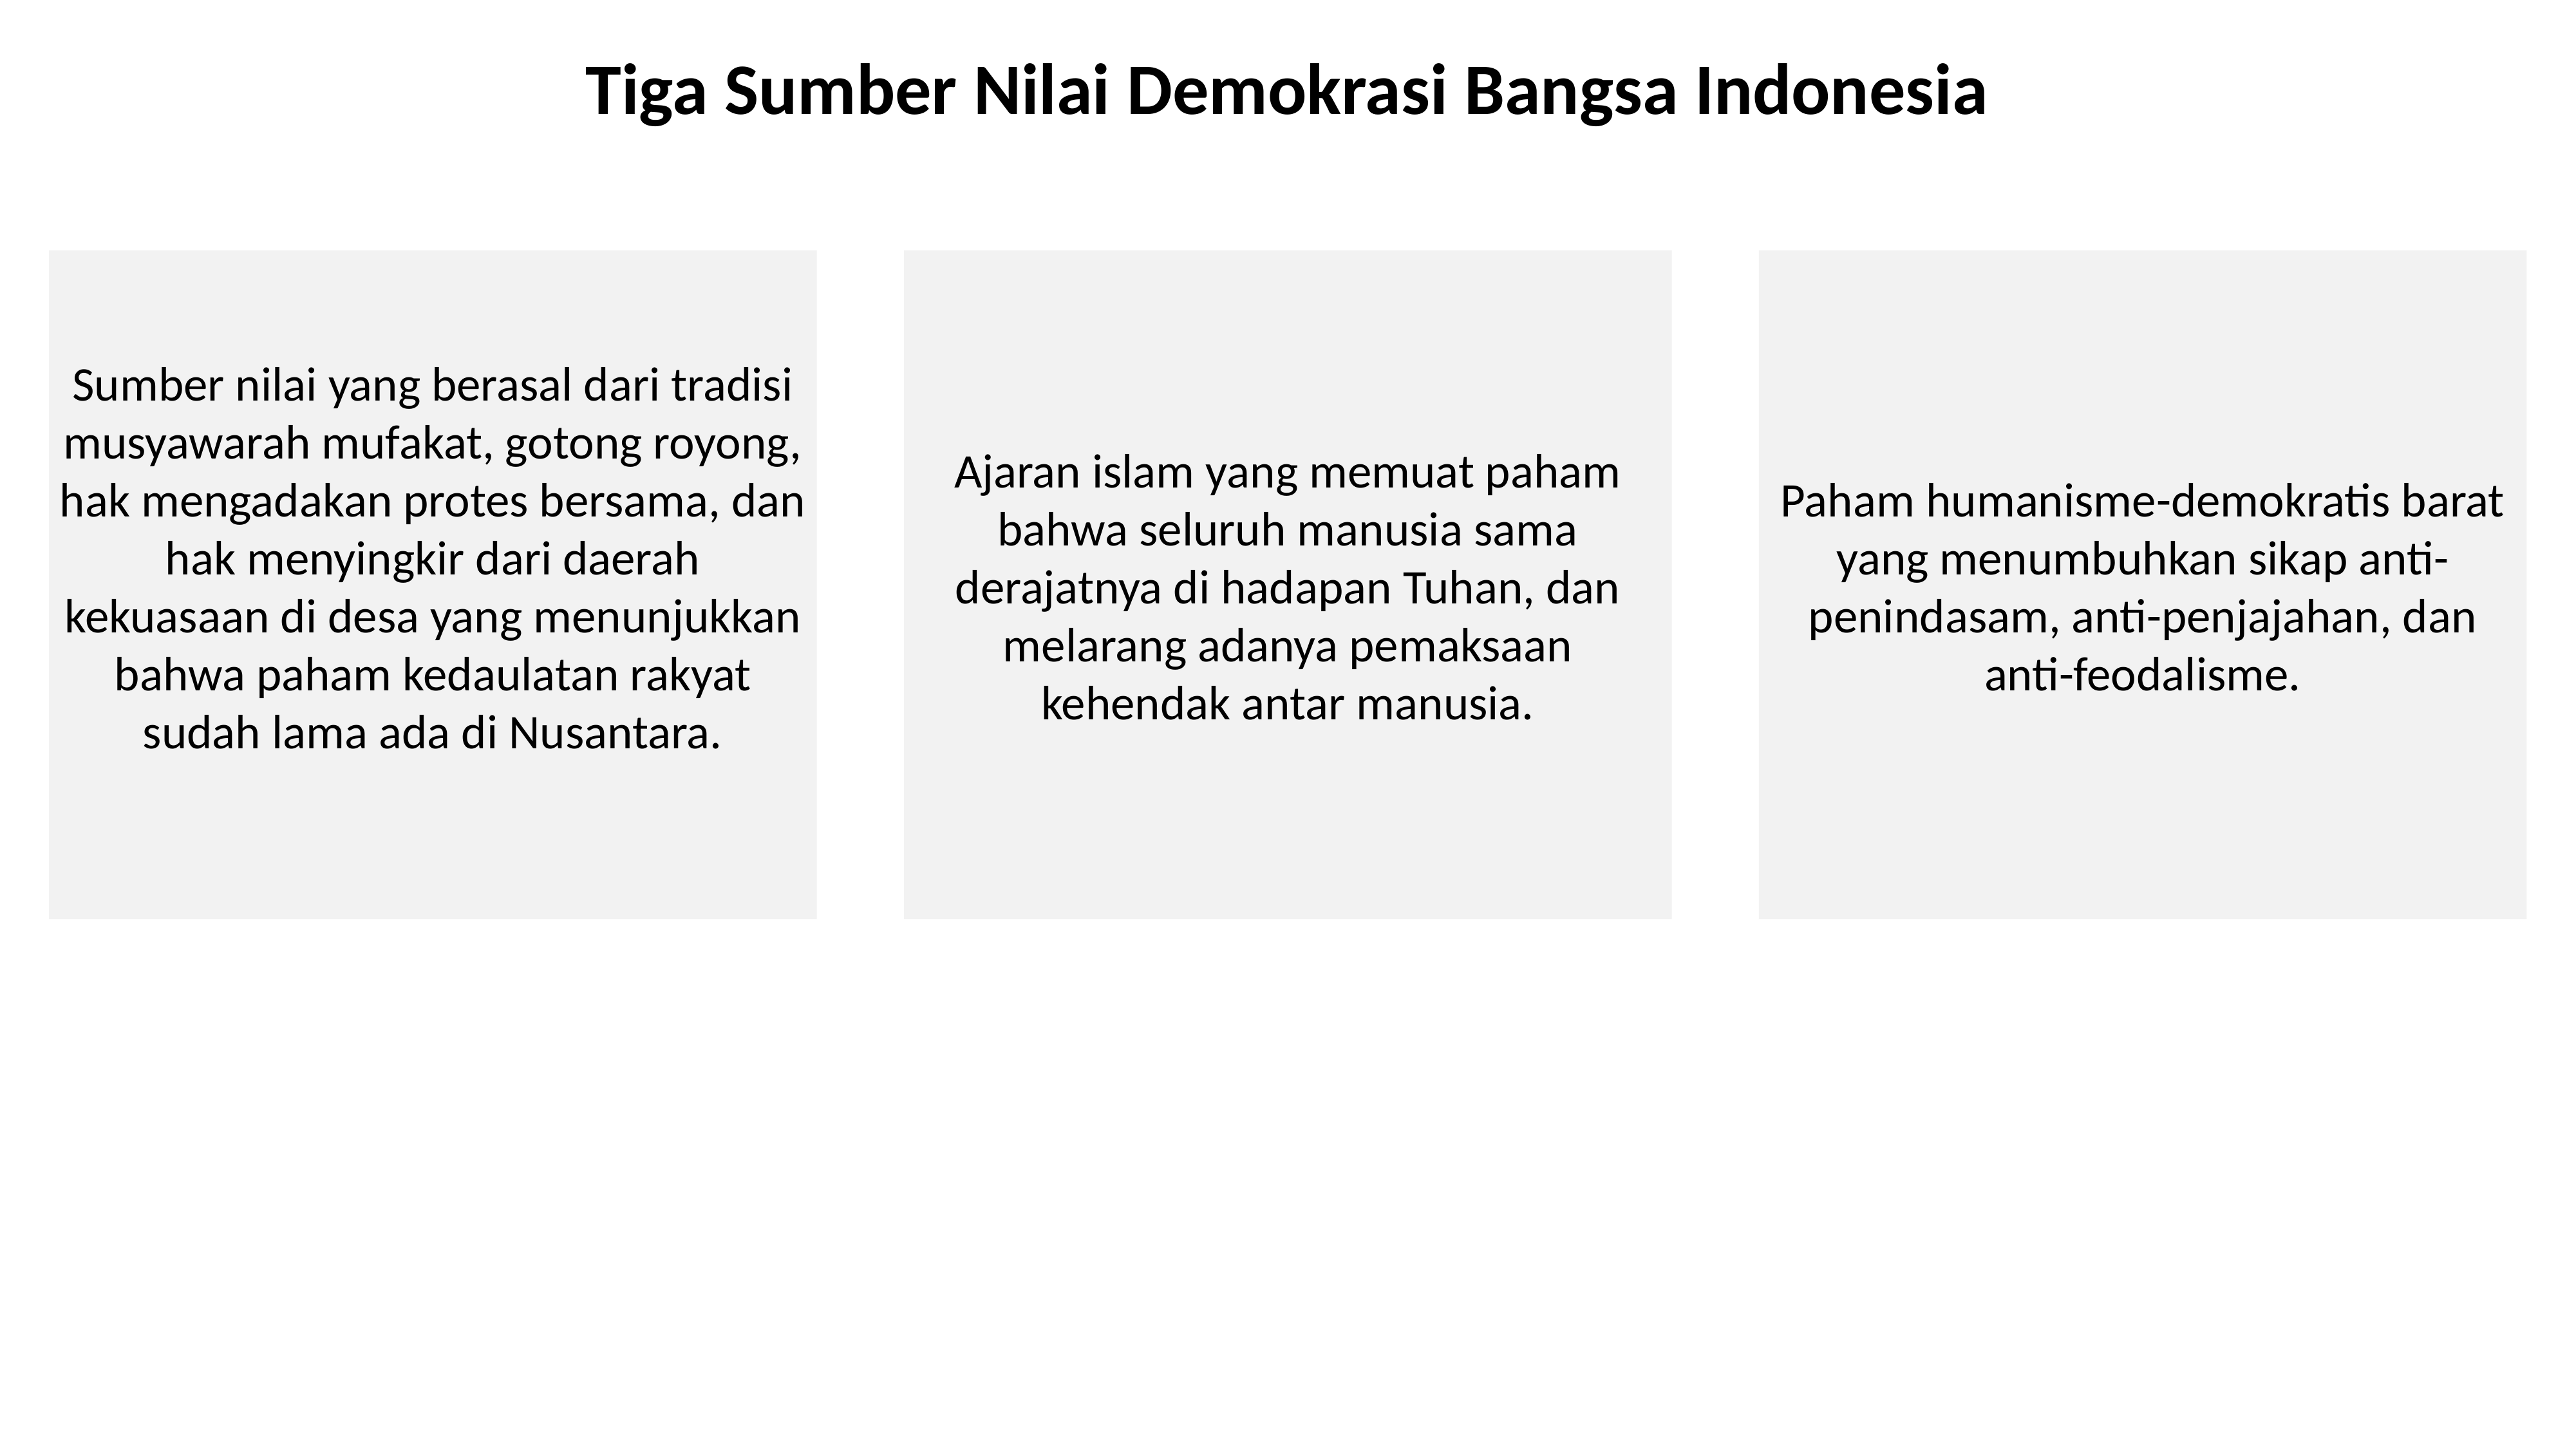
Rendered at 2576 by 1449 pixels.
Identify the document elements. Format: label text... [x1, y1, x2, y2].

text_box Paham humanisme-demokratis barat yang menumbuhkan sikap anti-penindasam, anti-penjajahan, dan anti-feodalisme. [1758, 249, 2527, 920]
text_box Ajaran islam yang memuat paham bahwa seluruh manusia sama derajatnya di hadapan Tuhan, dan melarang adanya pemaksaan kehendak antar manusia. [903, 249, 1673, 920]
text_box Tiga Sumber Nilai Demokrasi Bangsa Indonesia [576, 37, 2000, 133]
text_box Sumber nilai yang berasal dari tradisi musyawarah mufakat, gotong royong, hak mengadakan protes bersama, dan hak menyingkir dari daerah kekuasaan di desa yang menunjukkan bahwa paham kedaulatan rakyat sudah lama ada di Nusantara. [48, 249, 818, 920]
